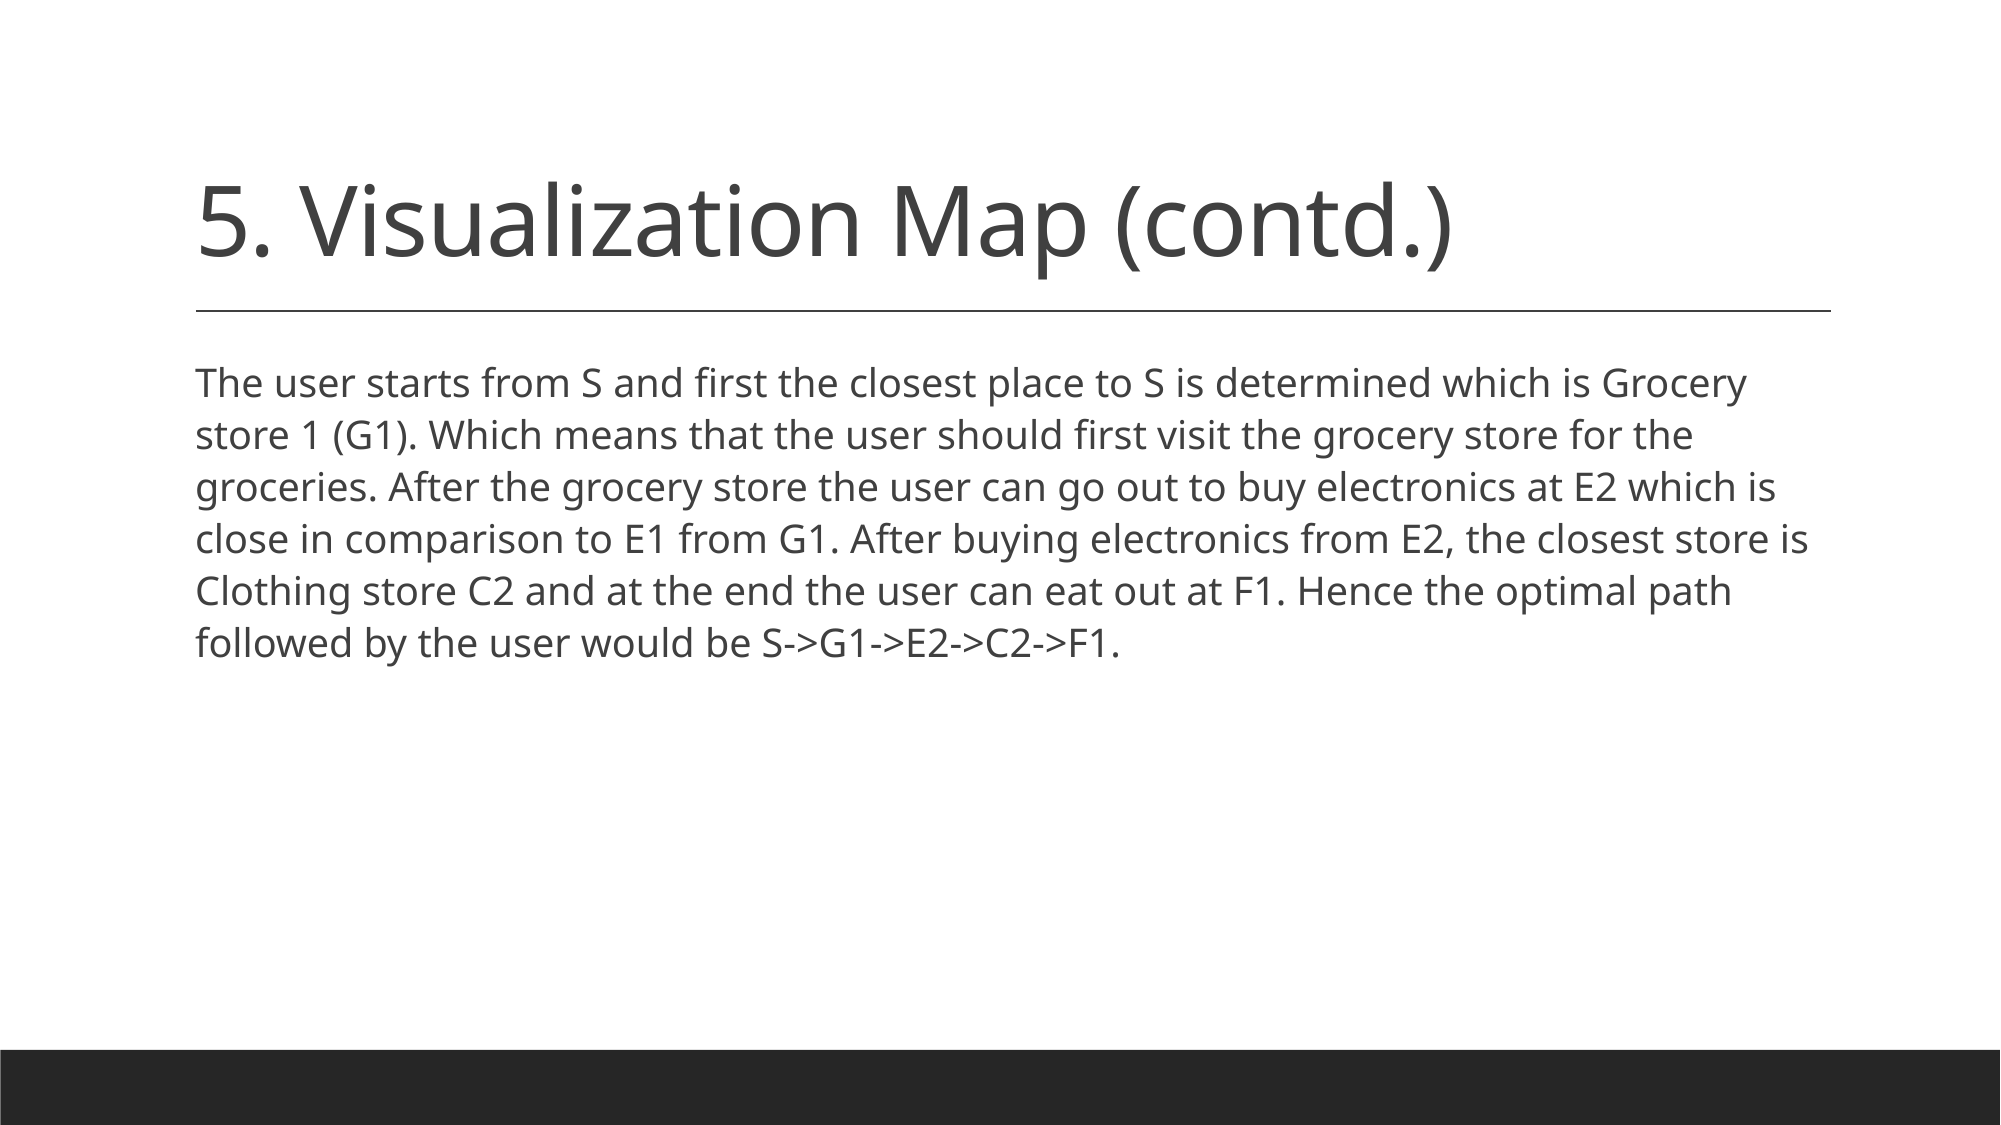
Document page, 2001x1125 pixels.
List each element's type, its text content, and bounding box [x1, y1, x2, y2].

list The user starts from S and first the closest place to S is determined which is Grocery store 1 (G1). Which means that the user should first visit the grocery store for the groceries. After the grocery store the user can go out to buy electronics at E2 which is close in comparison to E1 from G1. After buying electronics from E2, the closest store is Clothing store C2 and at the end the user can eat out at F1. Hence the optimal path followed by the user would be S->G1->E2->C2->F1. [180, 345, 1830, 963]
title 5. Visualization Map (contd.) [180, 47, 1830, 285]
